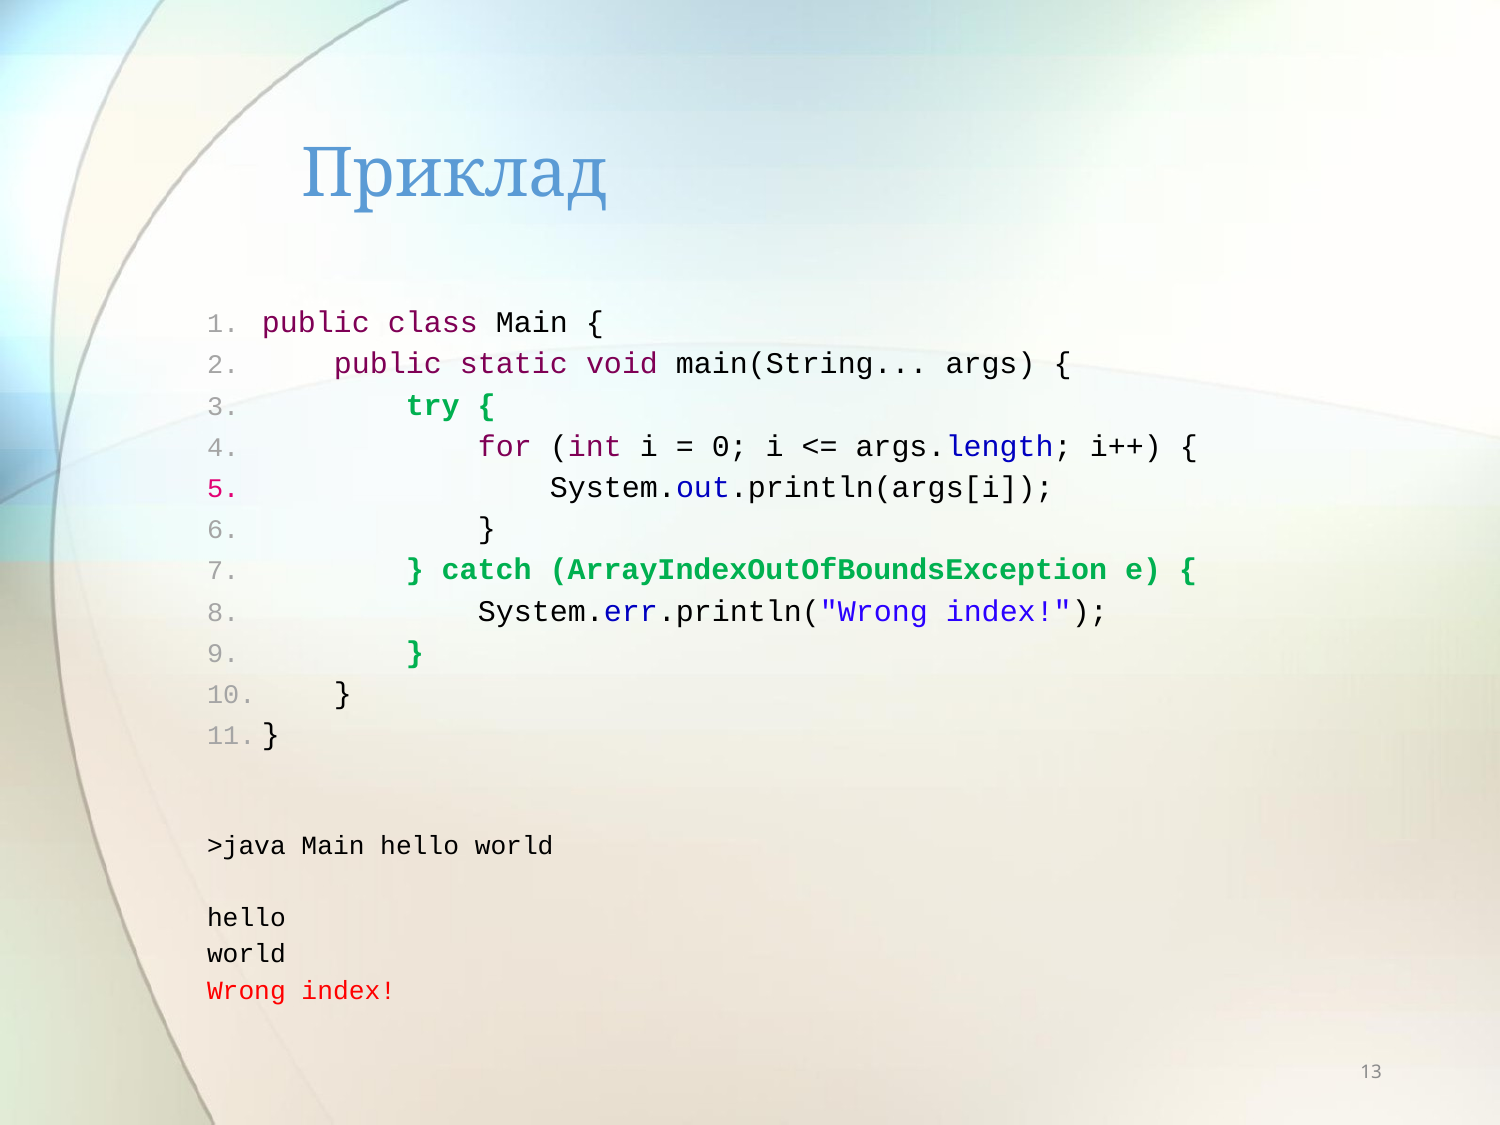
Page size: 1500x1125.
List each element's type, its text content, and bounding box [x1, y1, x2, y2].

list public class Main { public static void main(String... args) { try { for (int i = 0; i <= args.length; i++) { System.out.println(args[i]); } } catch (ArrayIndexOutOfBoundsException e) { System.err.println("Wrong index!"); } } } >java Main hello world hello world Wrong index! [192, 299, 1397, 1014]
title Приклад [285, 59, 1397, 278]
picture [0, 0, 1500, 1125]
slide_number 13 [993, 1042, 1397, 1103]
